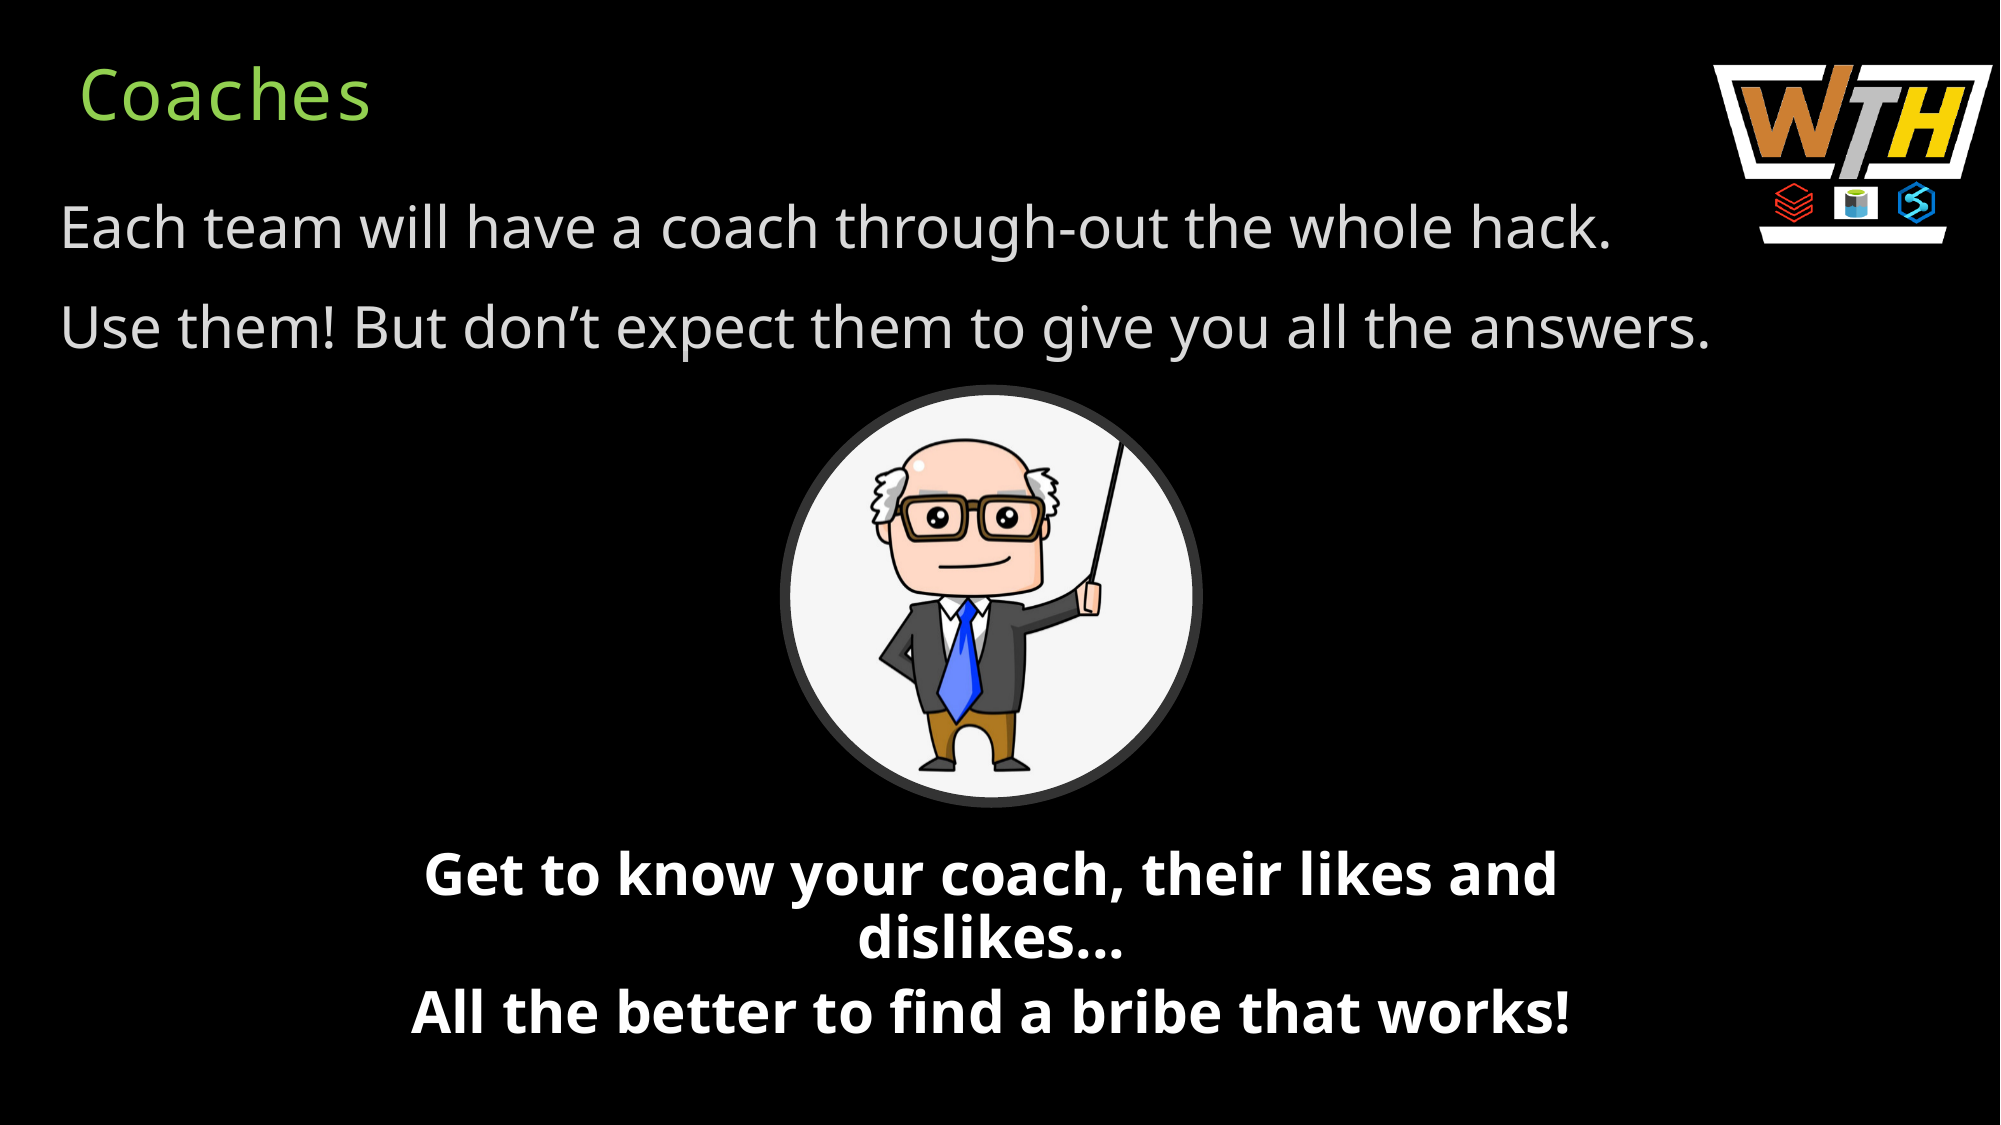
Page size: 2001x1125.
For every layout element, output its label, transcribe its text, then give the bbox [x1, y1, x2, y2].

picture [1699, 0, 2000, 300]
text_box Get to know your coach, their likes and dislikes... All the better to find a bribe that works! [344, 830, 1639, 1061]
picture [784, 389, 1198, 803]
list Each team will have a coach through-out the whole hack. Use them! But don’t expect them to give you all the answers. [44, 190, 1939, 363]
text_box Coaches [78, 59, 1617, 136]
